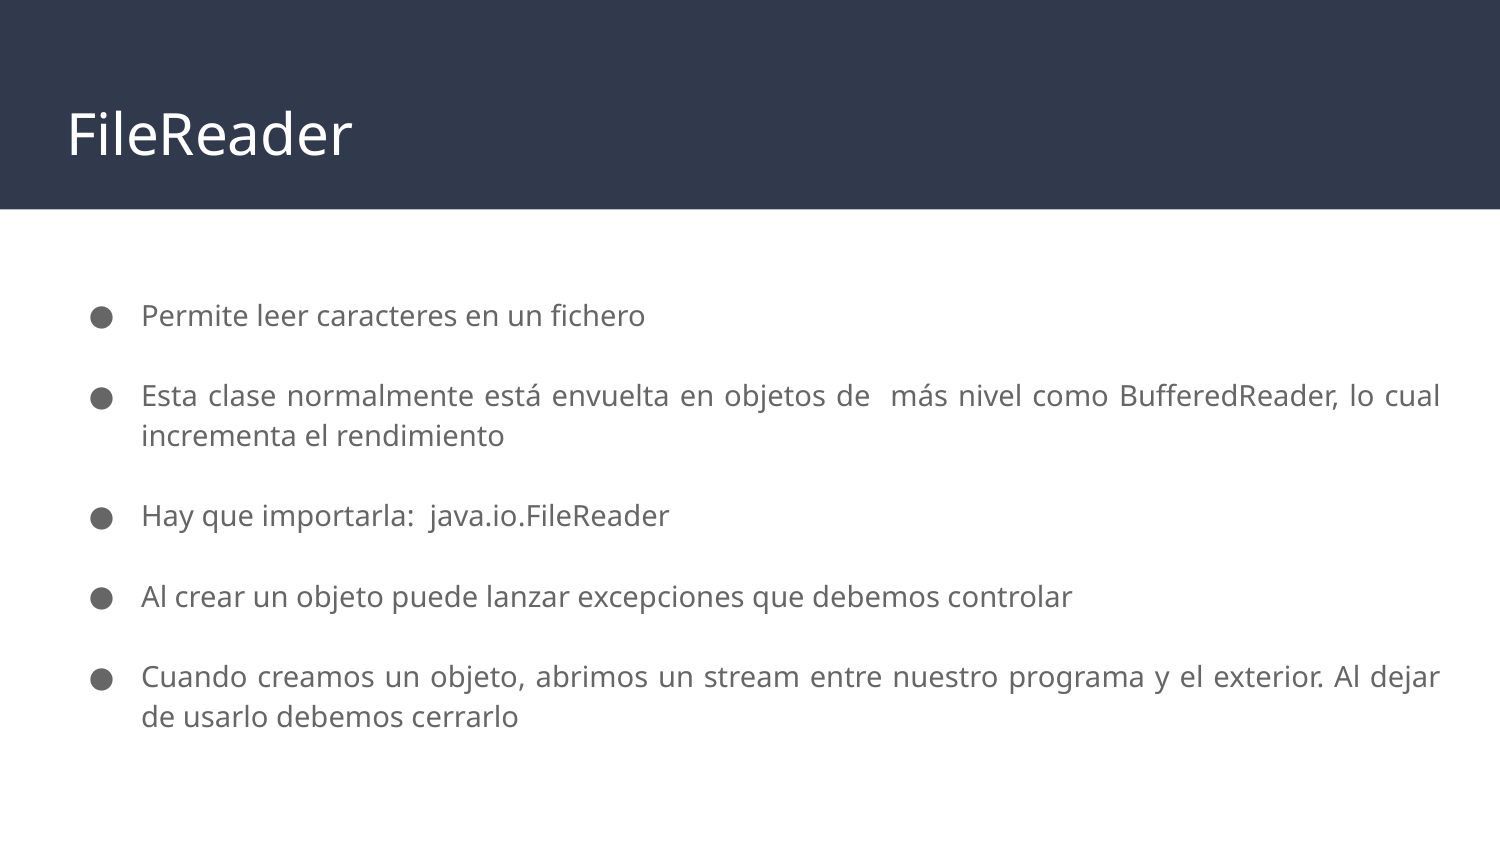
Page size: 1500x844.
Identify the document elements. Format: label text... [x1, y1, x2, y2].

title FileReader [51, 82, 1449, 185]
list Permite leer caracteres en un fichero Esta clase normalmente está envuelta en objetos de más nivel como BufferedReader, lo cual incrementa el rendimiento Hay que importarla: java.io.FileReader Al crear un objeto puede lanzar excepciones que debemos controlar Cuando creamos un objeto, abrimos un stream entre nuestro programa y el exterior. Al dejar de usarlo debemos cerrarlo [51, 208, 1457, 714]
